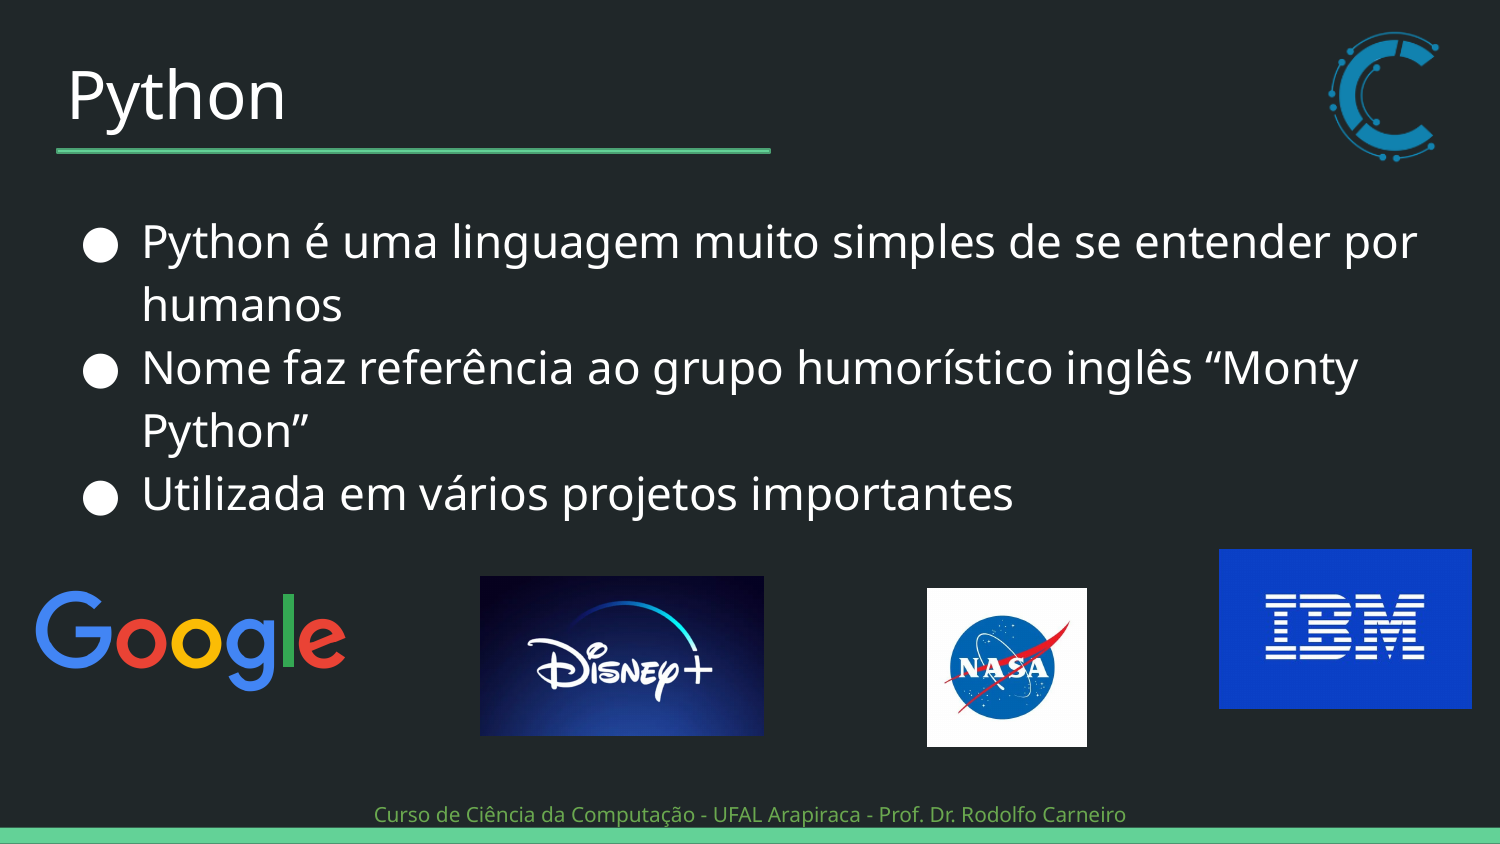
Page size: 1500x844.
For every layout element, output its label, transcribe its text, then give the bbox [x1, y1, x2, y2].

picture [35, 587, 349, 698]
list Python é uma linguagem muito simples de se entender por humanos Nome faz referência ao grupo humorístico inglês “Monty Python” Utilizada em vários projetos importantes [51, 189, 1449, 750]
text_box [57, 148, 770, 154]
picture [479, 576, 764, 736]
picture [1219, 549, 1472, 709]
text_box Curso de Ciência da Computação - UFAL Arapiraca - Prof. Dr. Rodolfo Carneiro [0, 789, 1500, 840]
title Python [51, 37, 1314, 147]
picture [1319, 25, 1450, 170]
picture [927, 587, 1087, 748]
